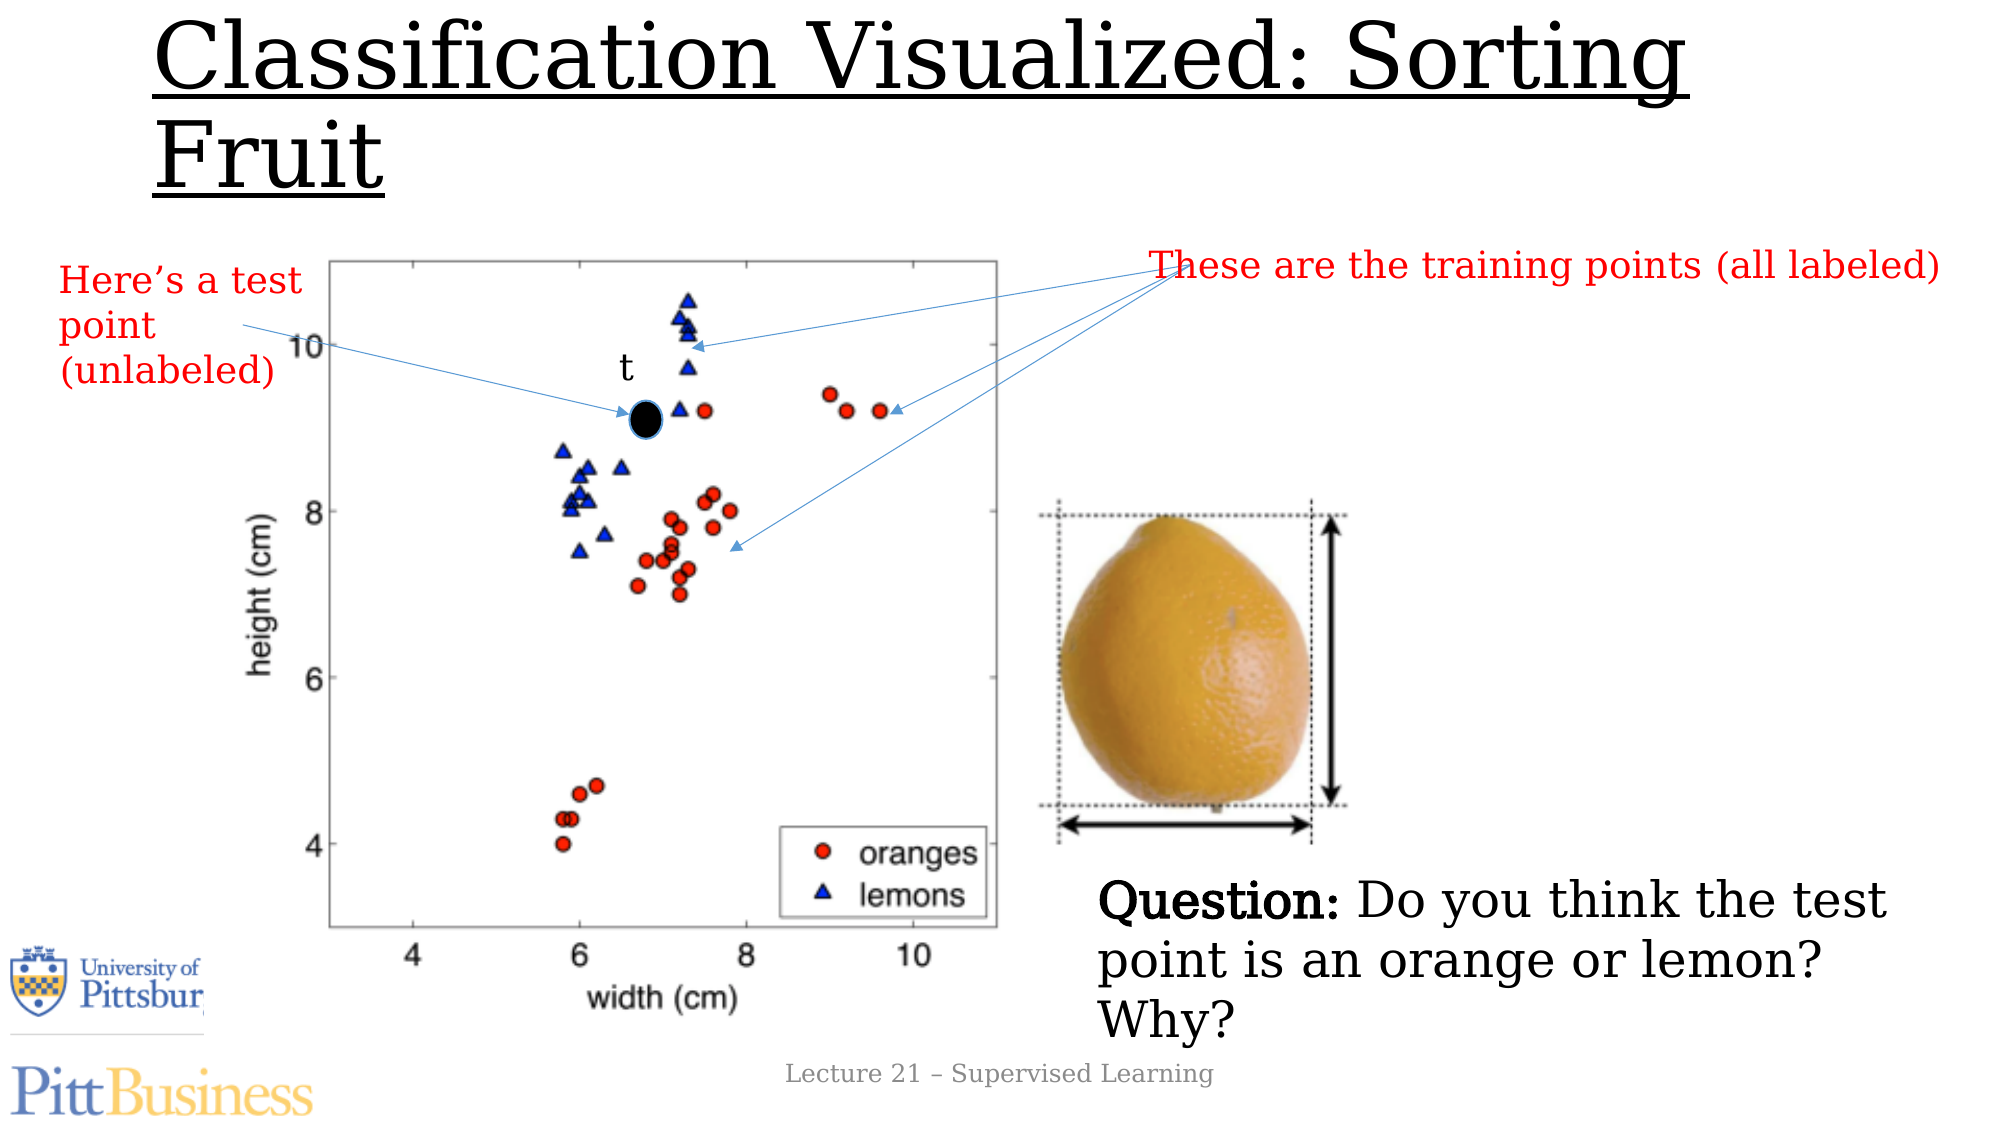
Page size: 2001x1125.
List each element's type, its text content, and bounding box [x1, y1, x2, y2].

text_box These are the training points (all labeled) [1409, 234, 1959, 294]
footer Lecture 21 – Supervised Learning [662, 1042, 1338, 1103]
title Classification Visualized: Sorting Fruit [137, 0, 1863, 218]
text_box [691, 264, 1192, 552]
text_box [242, 324, 630, 415]
text_box Question: Do you think the test point is an orange or lemon? Why? [1082, 860, 1912, 1056]
picture [204, 217, 1409, 1037]
text_box Here’s a test point (unlabeled) [43, 249, 204, 399]
